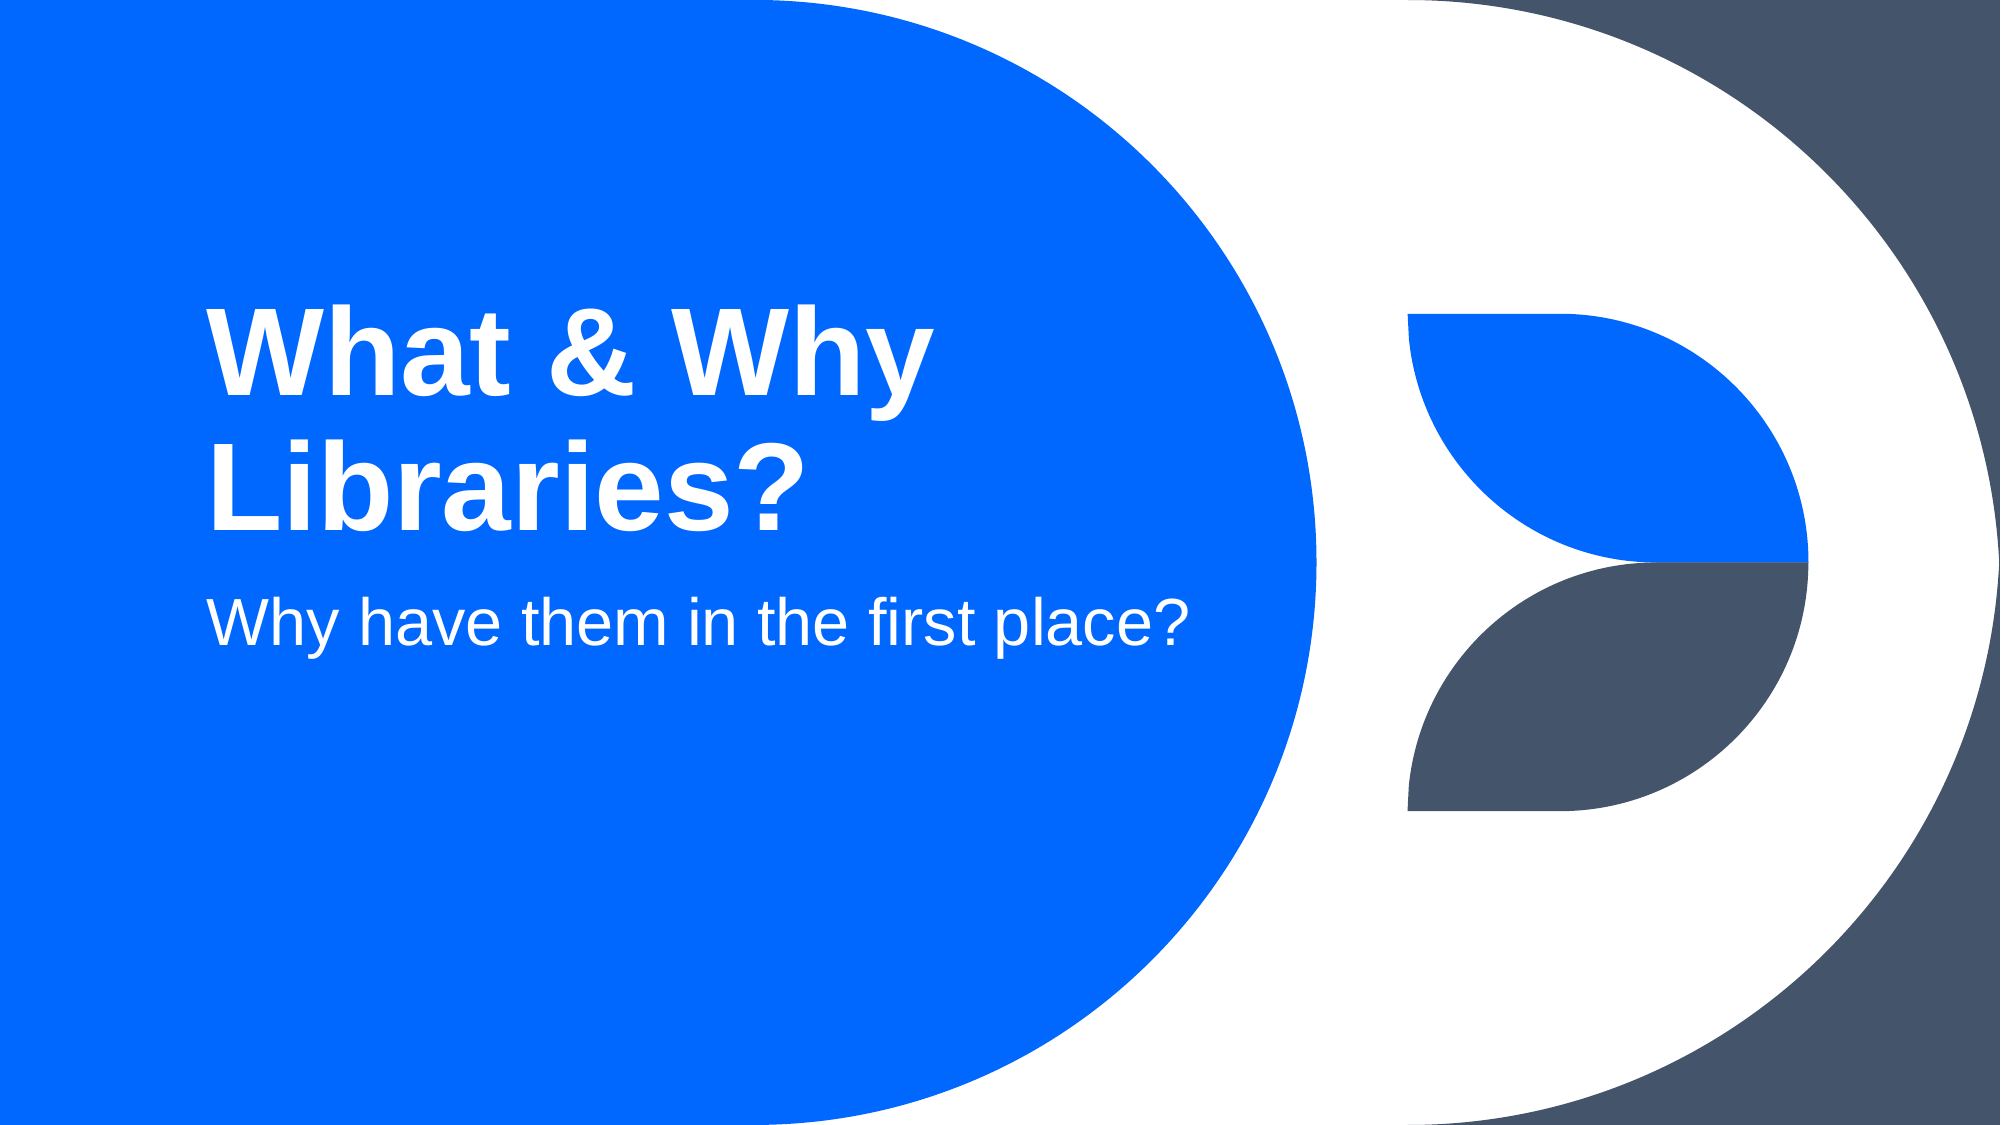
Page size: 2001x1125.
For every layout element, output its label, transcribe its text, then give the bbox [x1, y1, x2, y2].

title What & Why Libraries? [191, 173, 1217, 566]
subtitle Why have them in the first place? [191, 580, 1217, 812]
